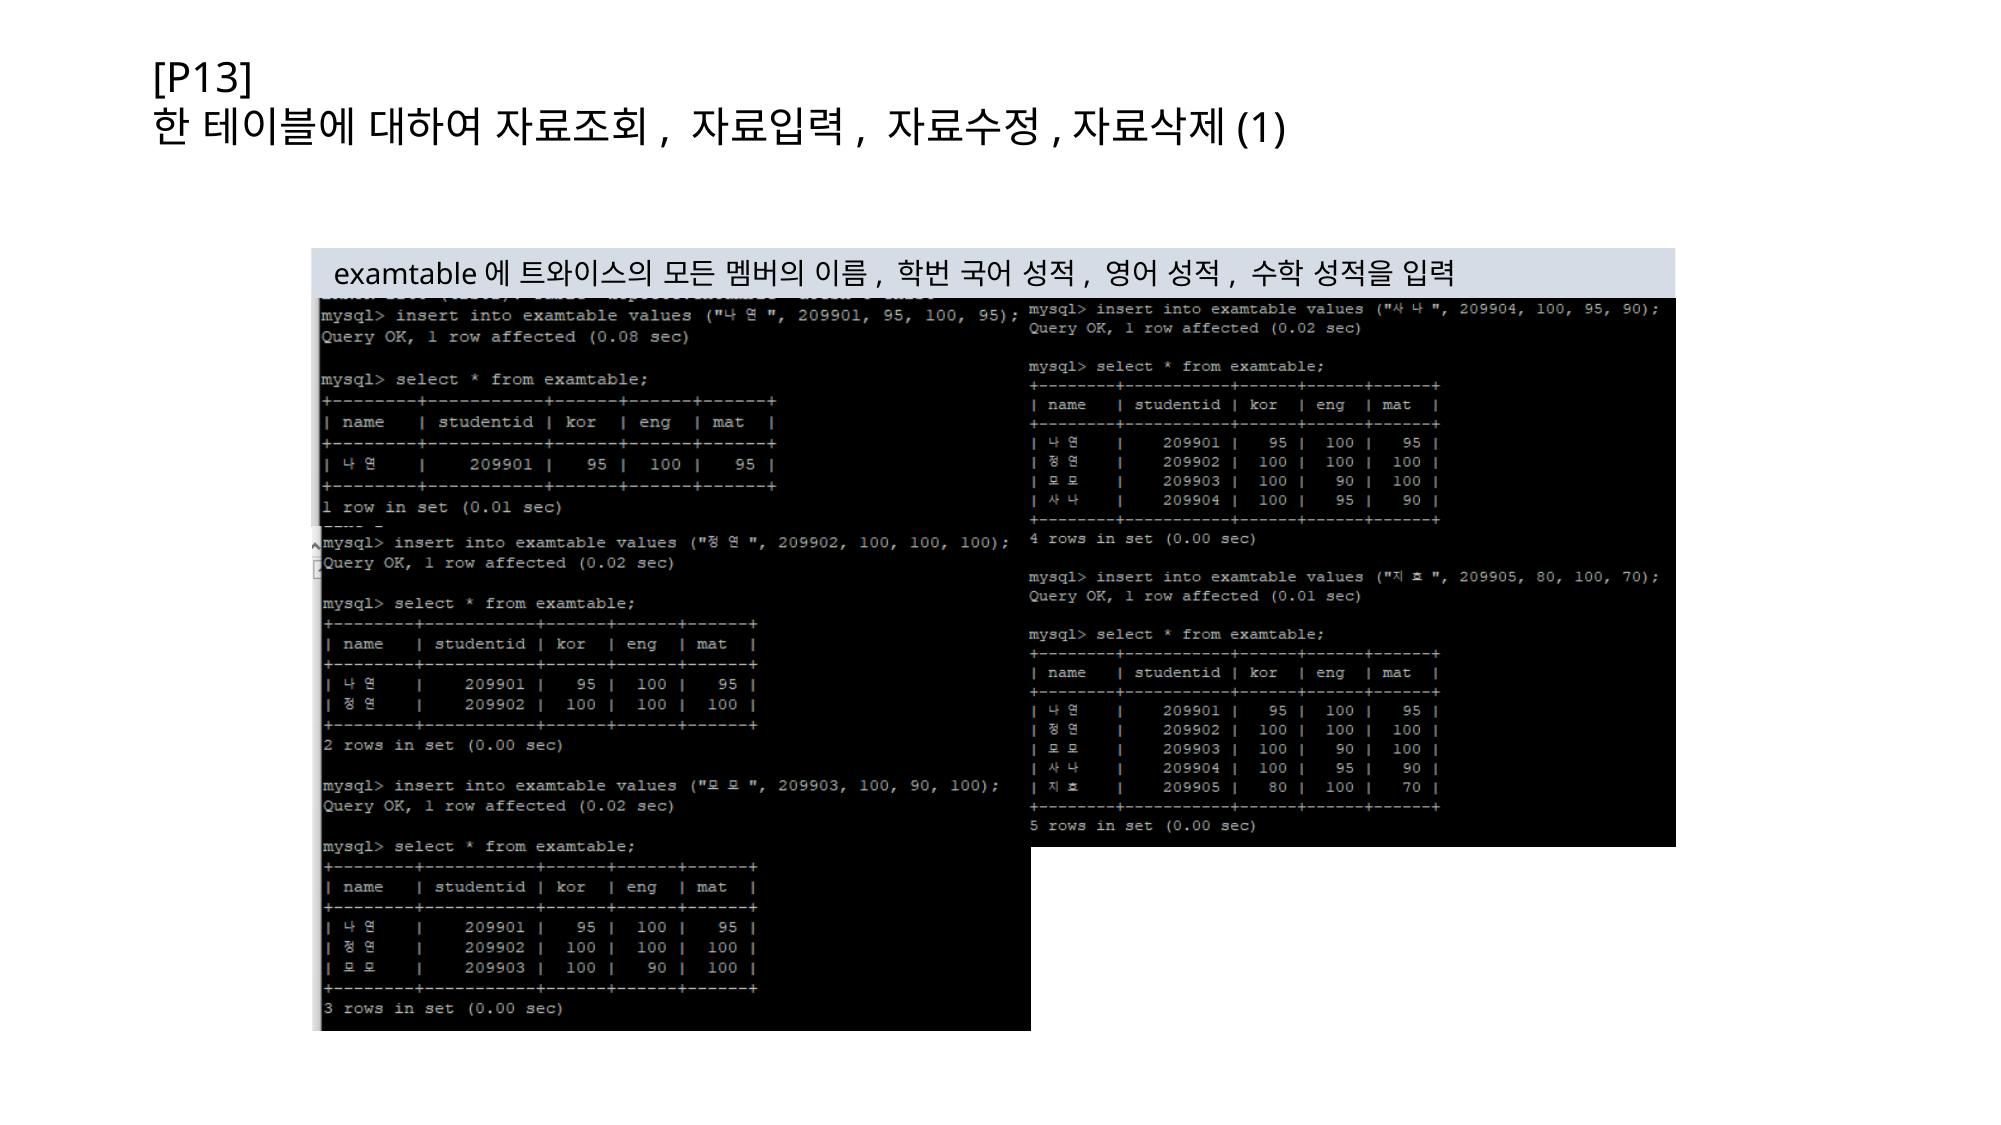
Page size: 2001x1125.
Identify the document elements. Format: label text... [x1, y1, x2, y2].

text_box examtable에 트와이스의 모든 멤버의 이름, 학번 국어 성적, 영어 성적, 수학 성적을 입력 [311, 248, 1676, 298]
text_box [P13] 한 테이블에 대하여 자료조회, 자료입력, 자료수정,자료삭제(1) [137, 59, 1863, 193]
picture [311, 298, 1676, 1031]
